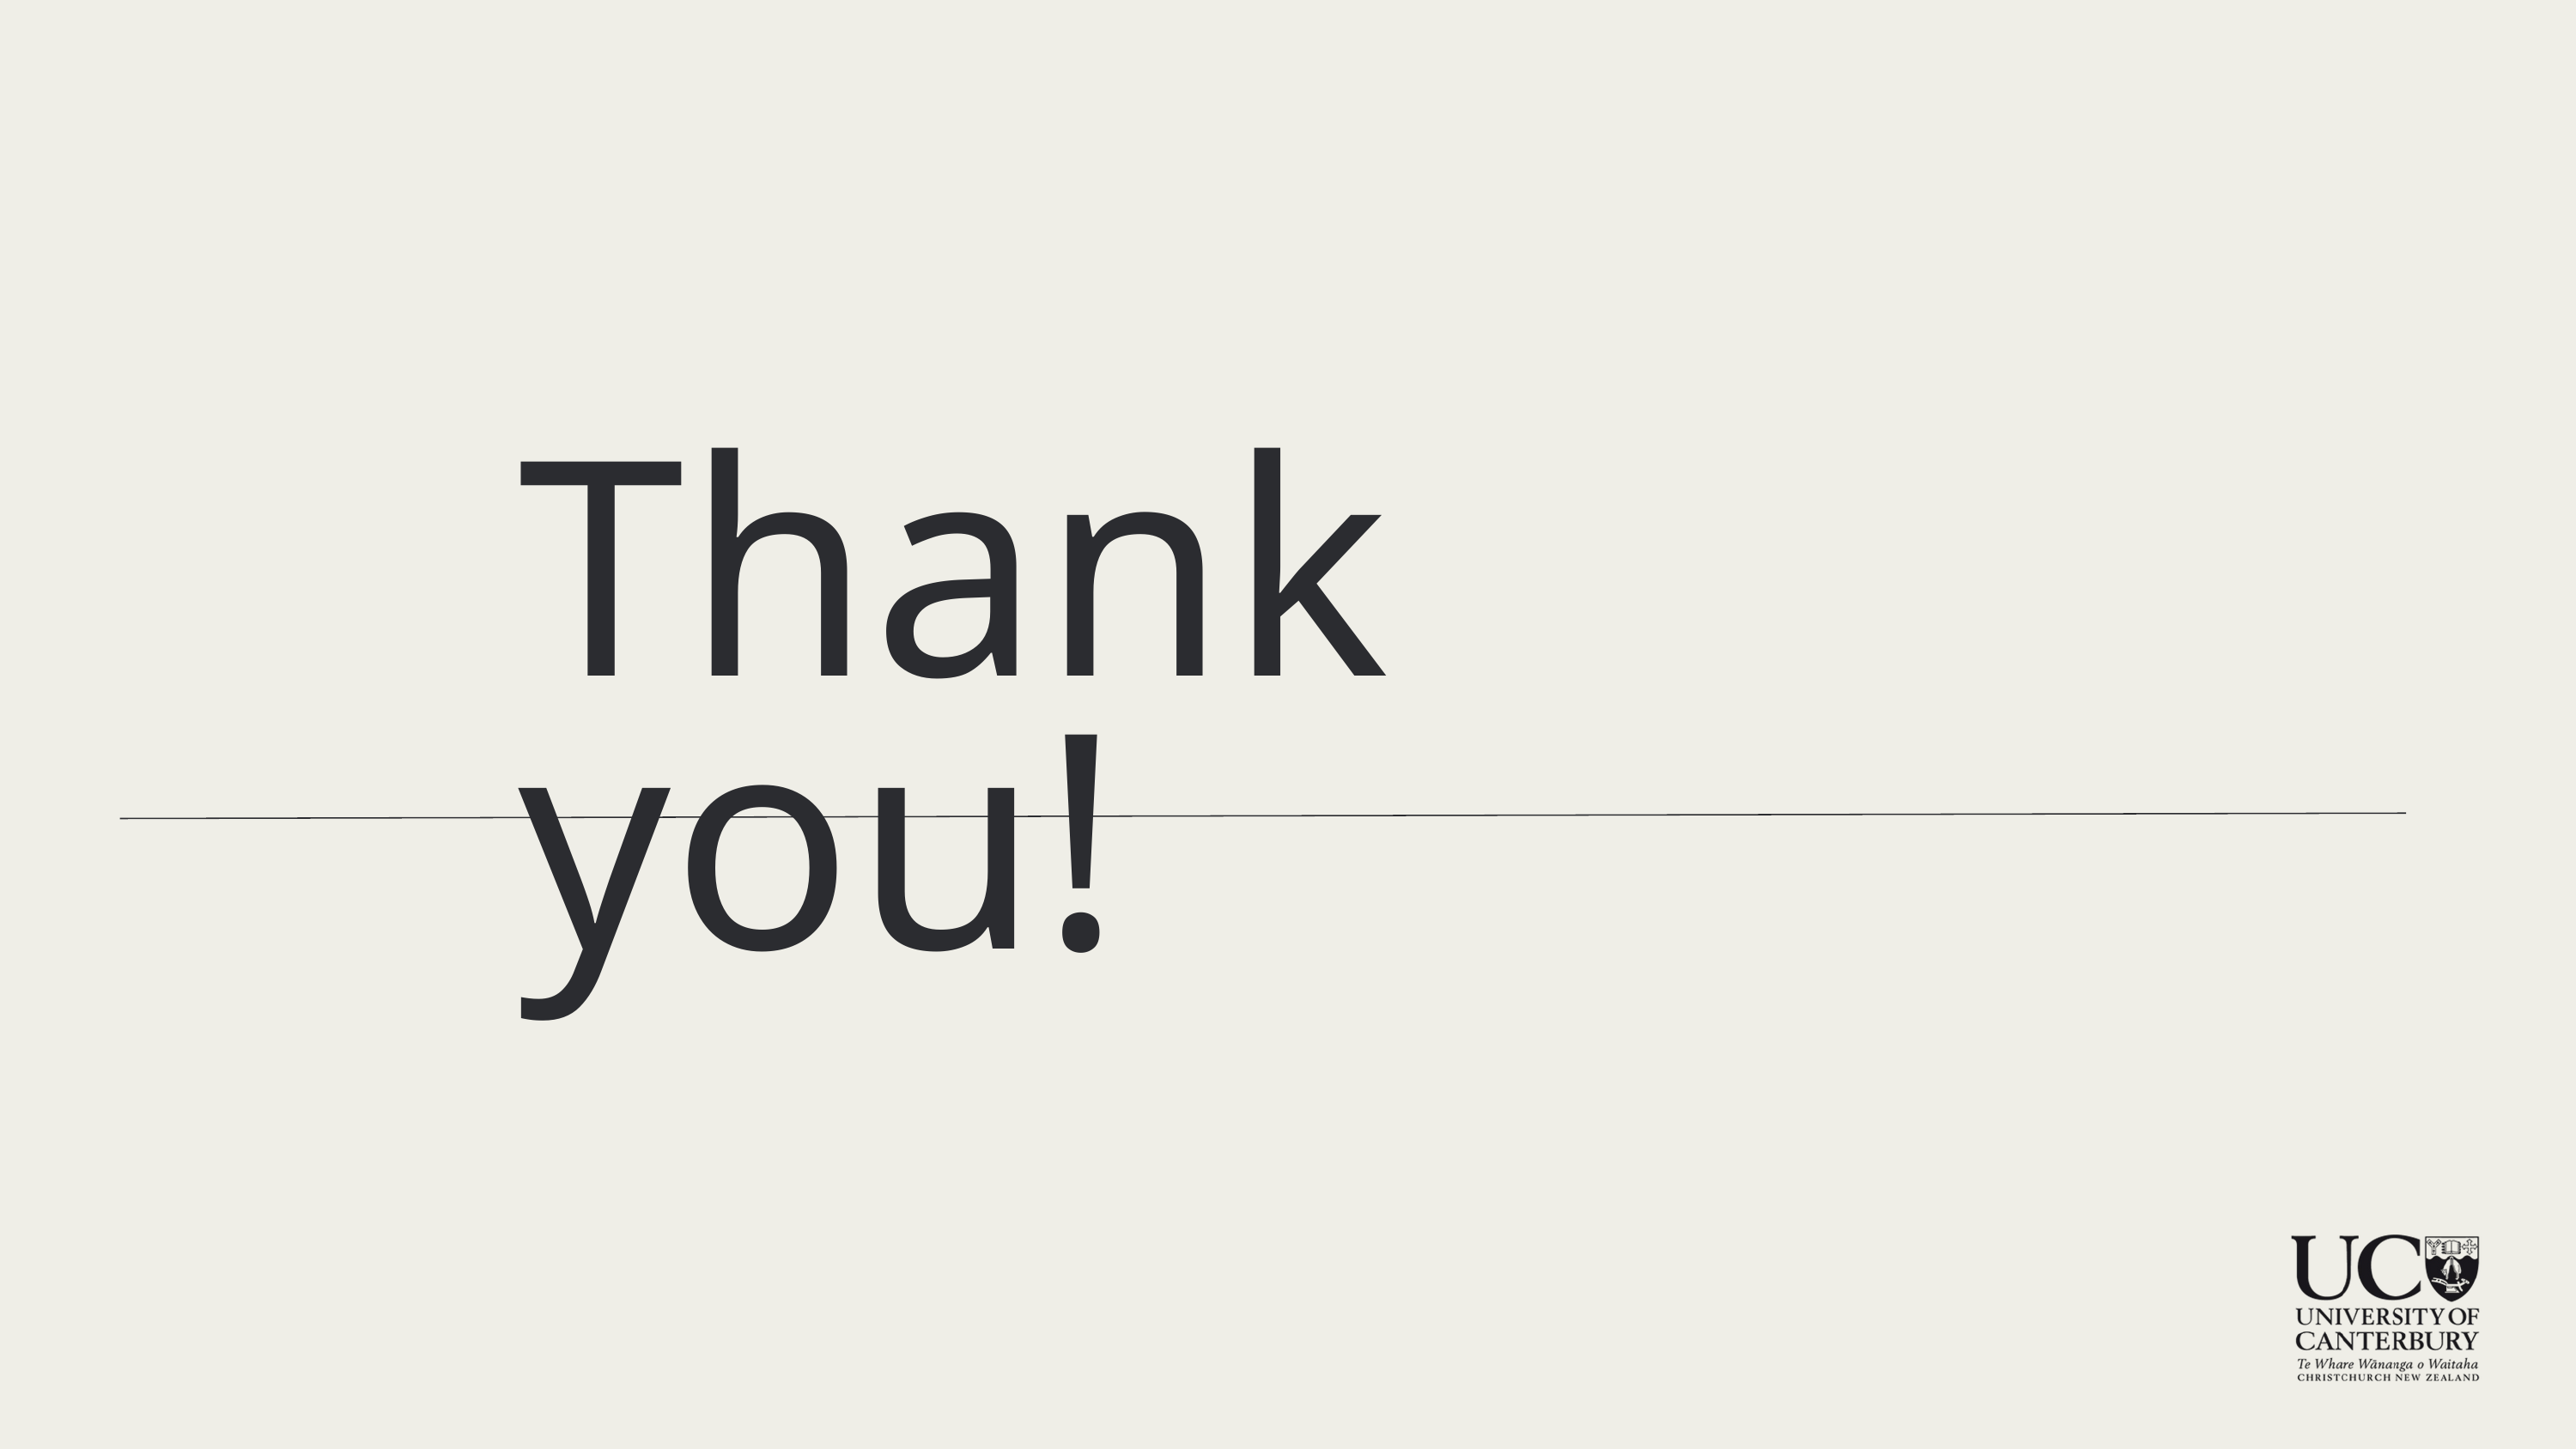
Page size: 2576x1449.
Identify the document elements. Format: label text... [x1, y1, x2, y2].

text_box Thank you! [518, 464, 2058, 1009]
text_box [2291, 1224, 2499, 1388]
